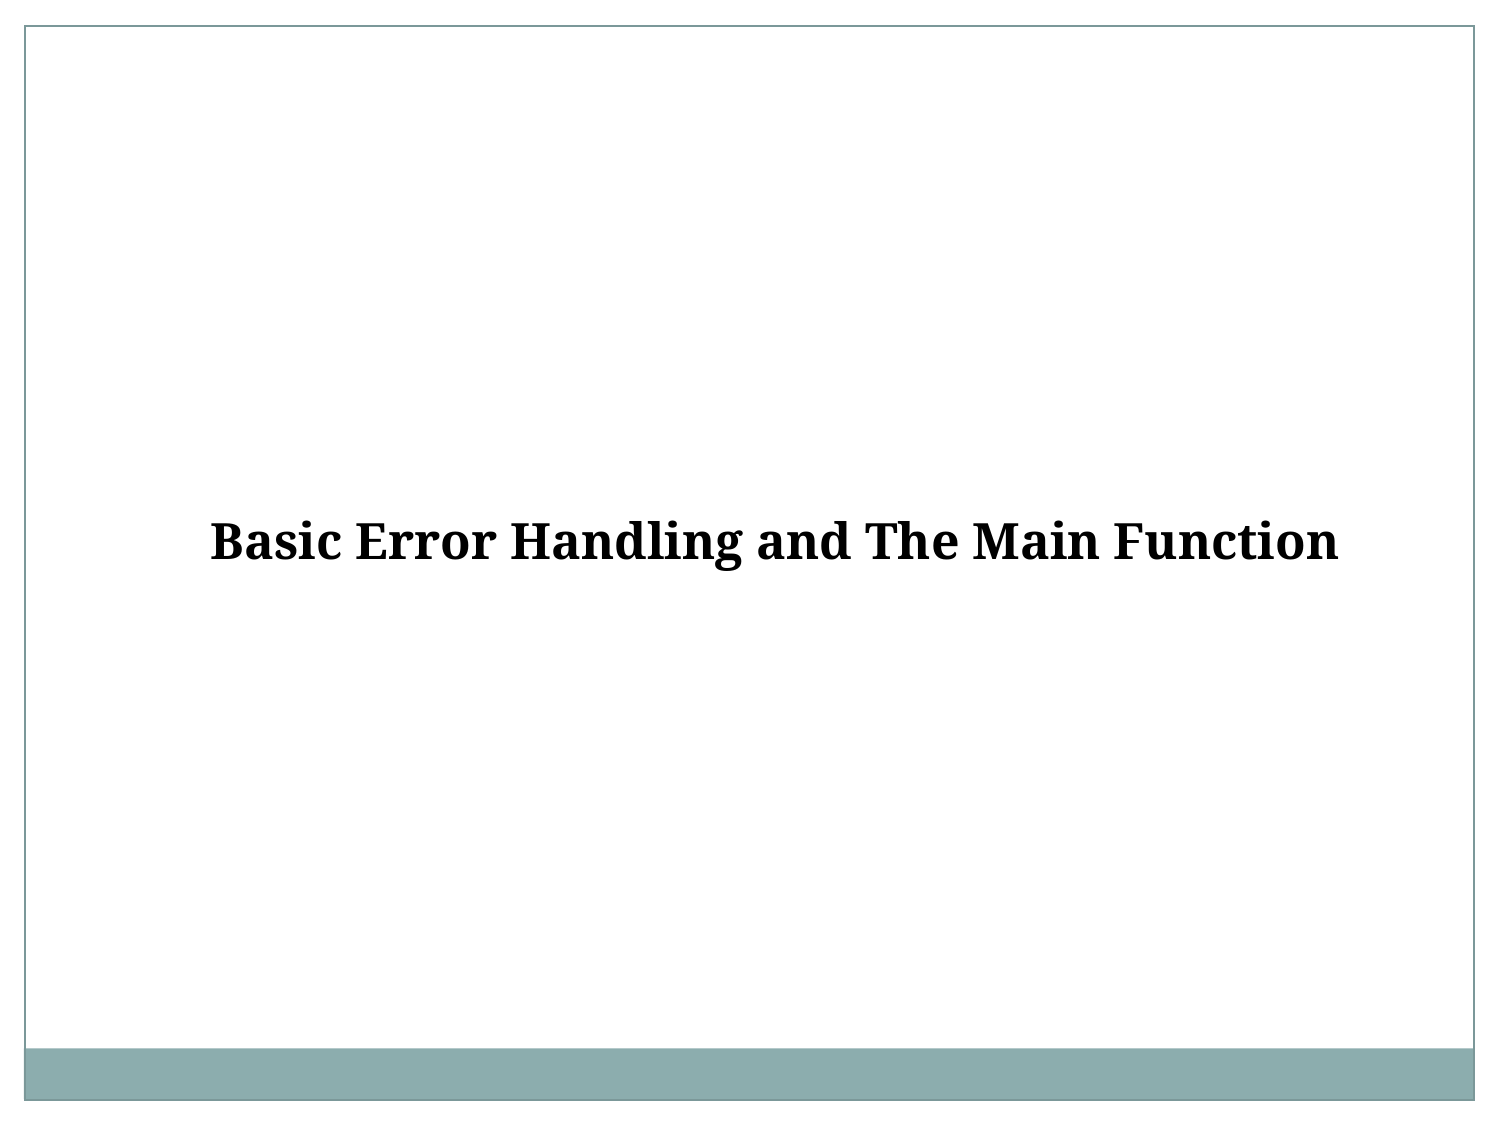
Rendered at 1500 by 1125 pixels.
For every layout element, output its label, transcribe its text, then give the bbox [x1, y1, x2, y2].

text_box Basic Error Handling and The Main Function [196, 501, 1355, 577]
